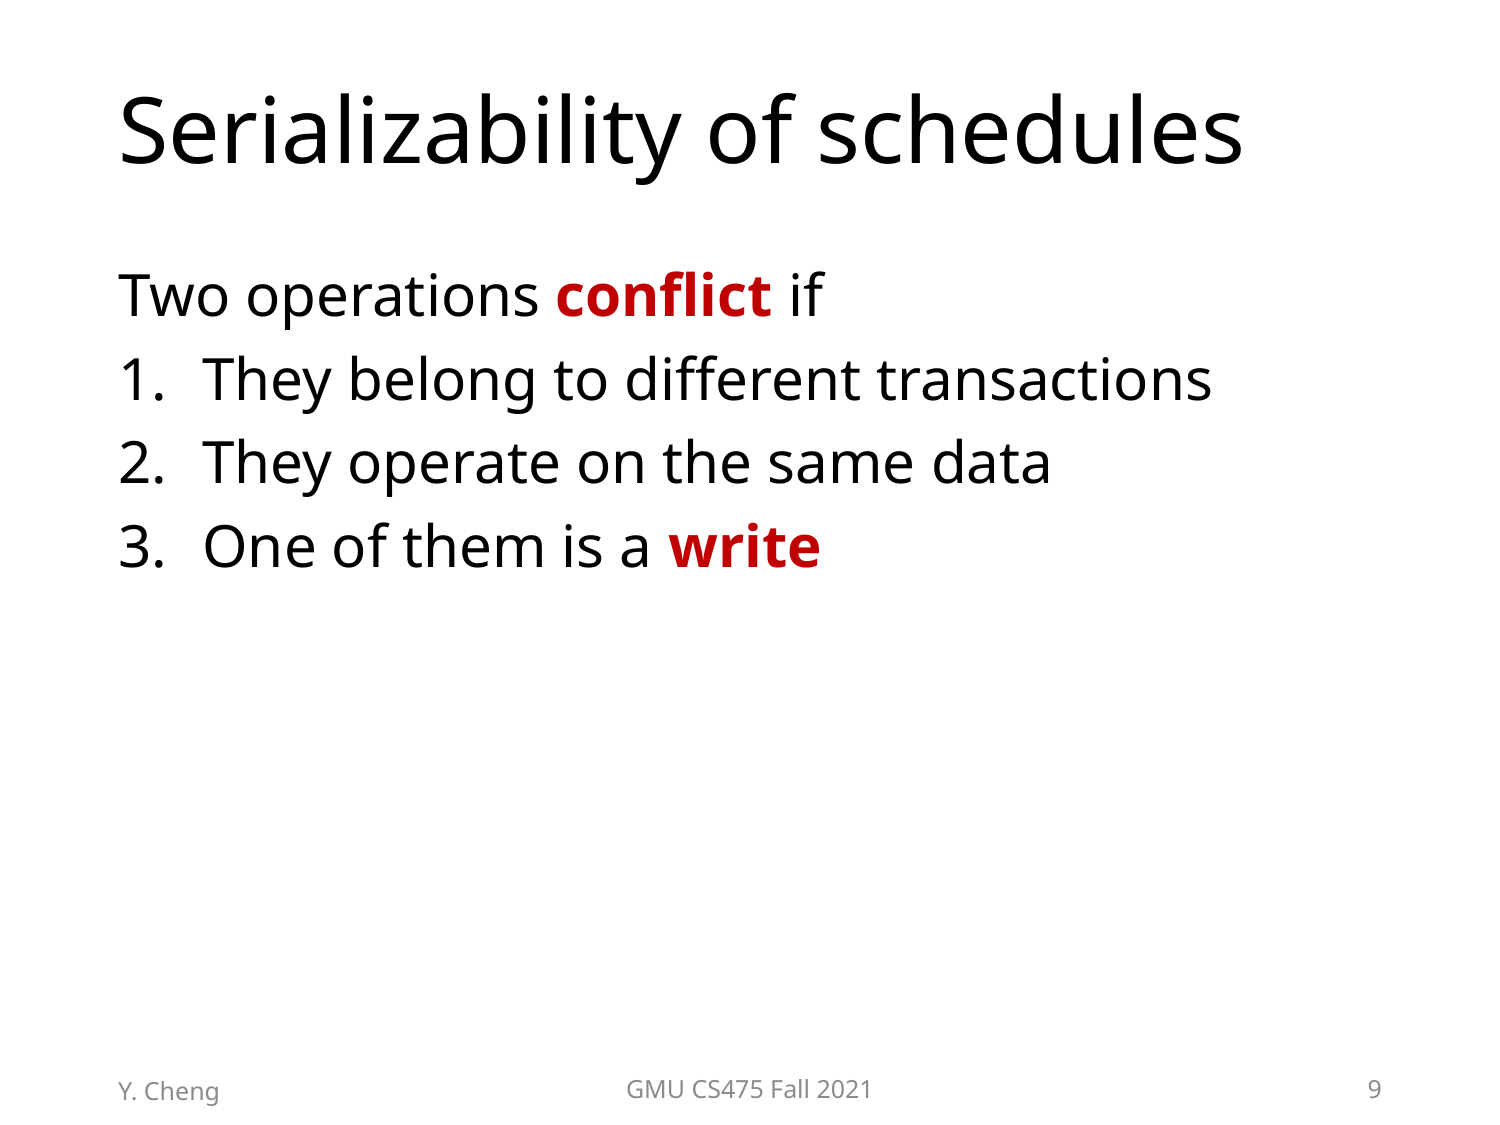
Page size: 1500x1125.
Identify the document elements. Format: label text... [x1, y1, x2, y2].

footer GMU CS475 Fall 2021 [496, 1060, 1004, 1121]
slide_number 9 [1059, 1060, 1397, 1121]
list Two operations conflict if They belong to different transactions They operate on the same data One of them is a write [103, 258, 1397, 1045]
title Serializability of schedules [103, 25, 1397, 243]
slide_number Y. Cheng [103, 1060, 441, 1121]
